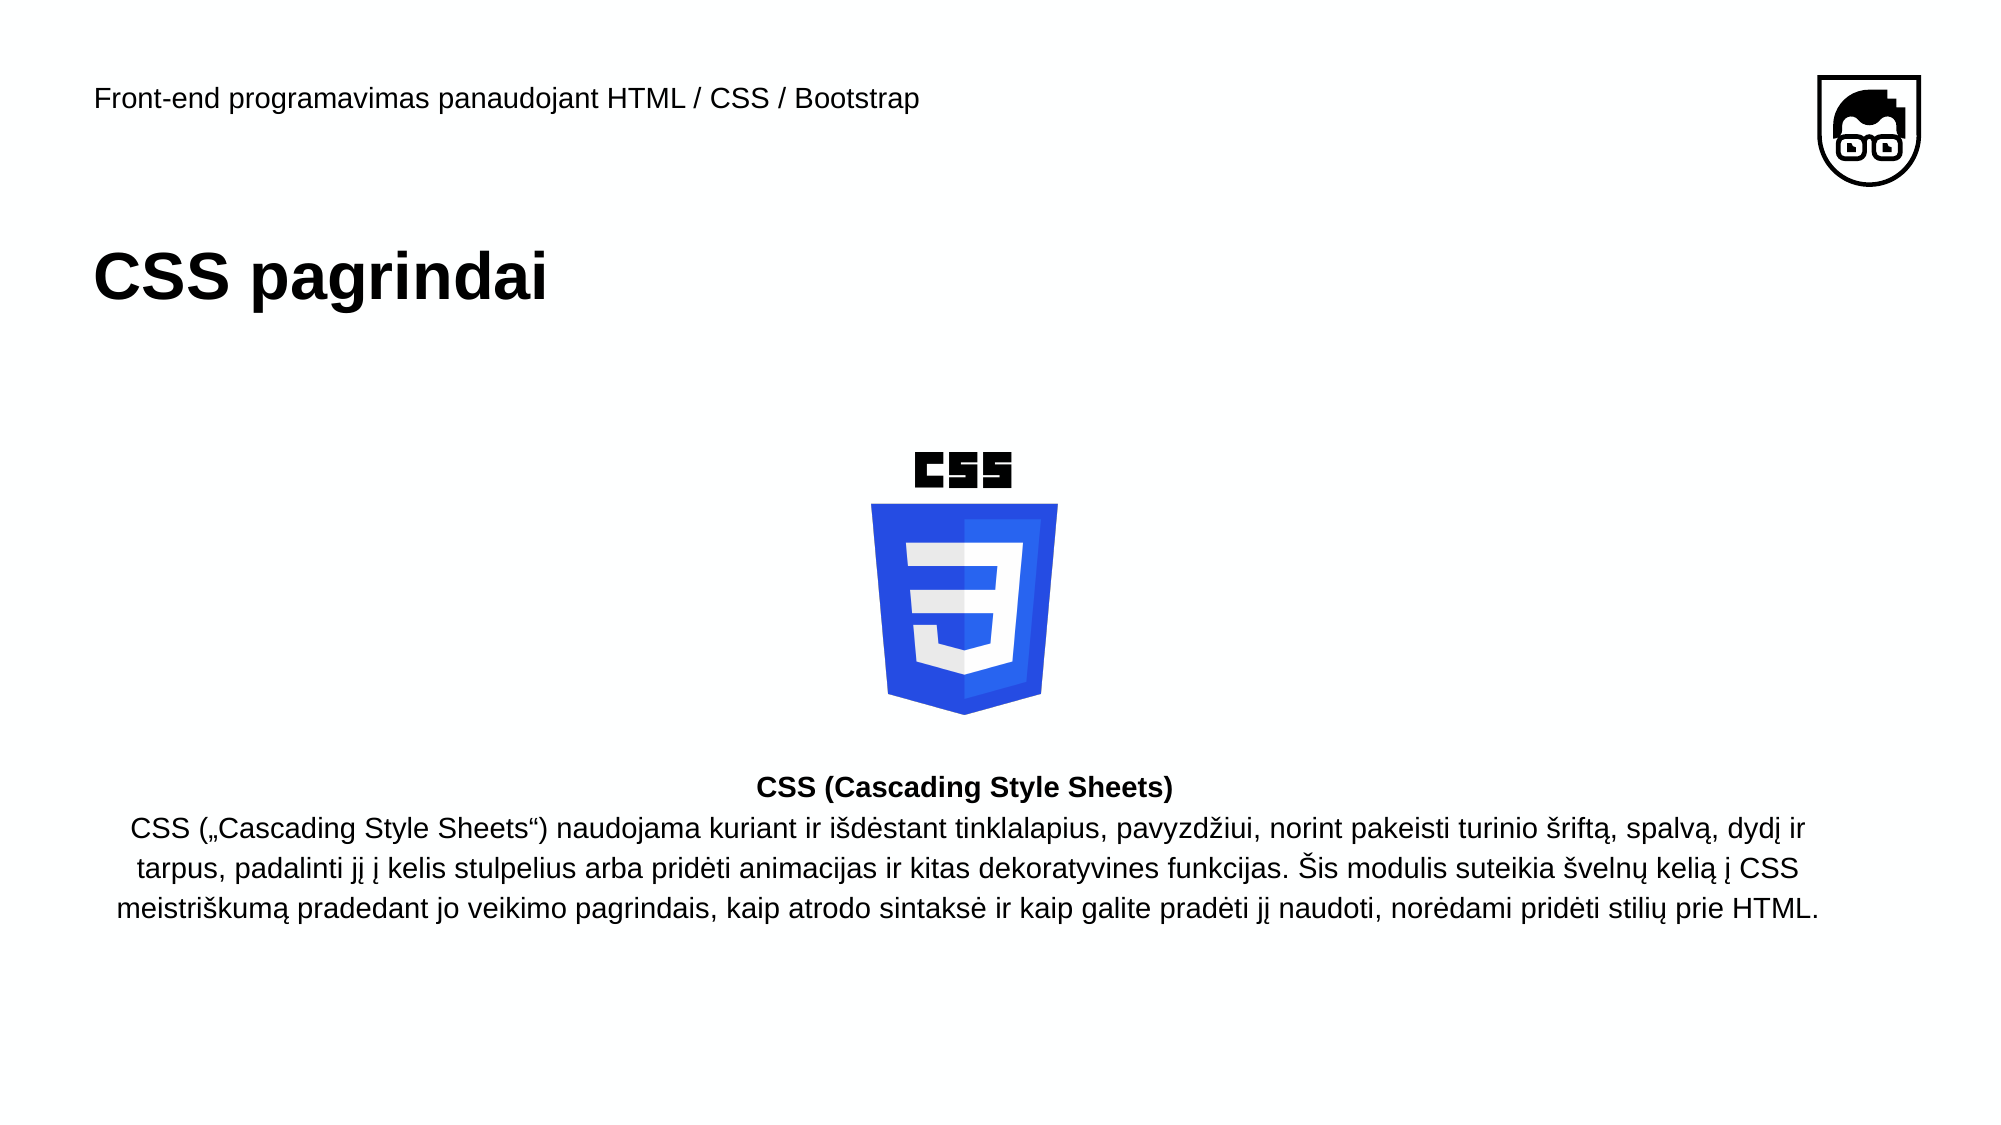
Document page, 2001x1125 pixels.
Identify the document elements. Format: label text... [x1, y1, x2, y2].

list Front-end programavimas panaudojant HTML / CSS / Bootstrap [78, 75, 1102, 150]
title CSS pagrindai [78, 224, 1851, 438]
picture [871, 451, 1058, 715]
list CSS (Cascading Style Sheets) CSS („Cascading Style Sheets“) naudojama kuriant ir išdėstant tinklalapius, pavyzdžiui, norint pakeisti turinio šriftą, spalvą, dydį ir tarpus, padalinti jį į kelis stulpelius arba pridėti animacijas ir kitas dekoratyvines funkcijas. Šis modulis suteikia švelnų kelią į CSS meistriškumą pradedant jo veikimo pagrindais, kaip atrodo sintaksė ir kaip galite pradėti jį naudoti, norėdami pridėti stilių prie HTML. [78, 438, 1861, 1125]
